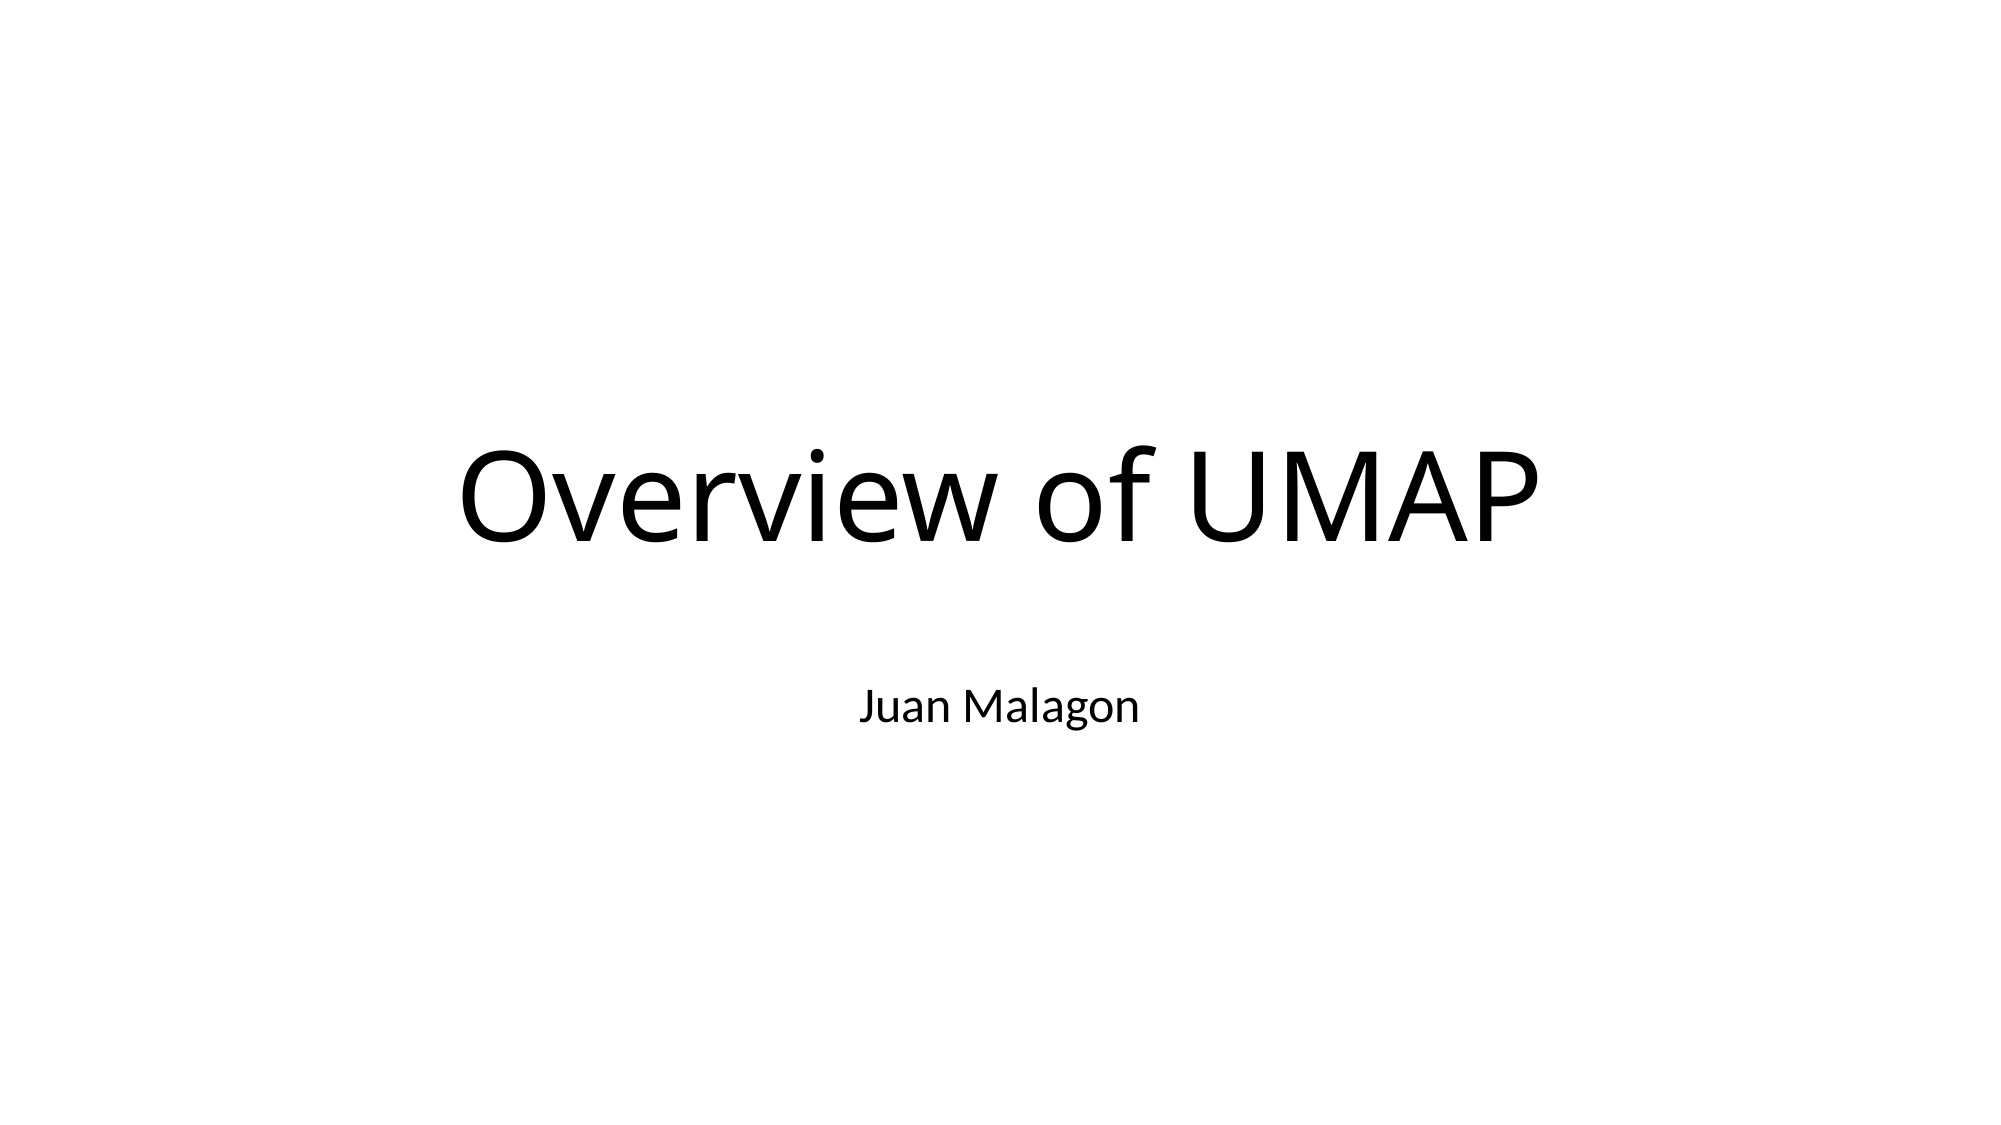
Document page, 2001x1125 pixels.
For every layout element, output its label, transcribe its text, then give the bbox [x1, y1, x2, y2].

title Overview of UMAP [249, 184, 1750, 576]
subtitle Juan Malagon [249, 590, 1750, 863]
